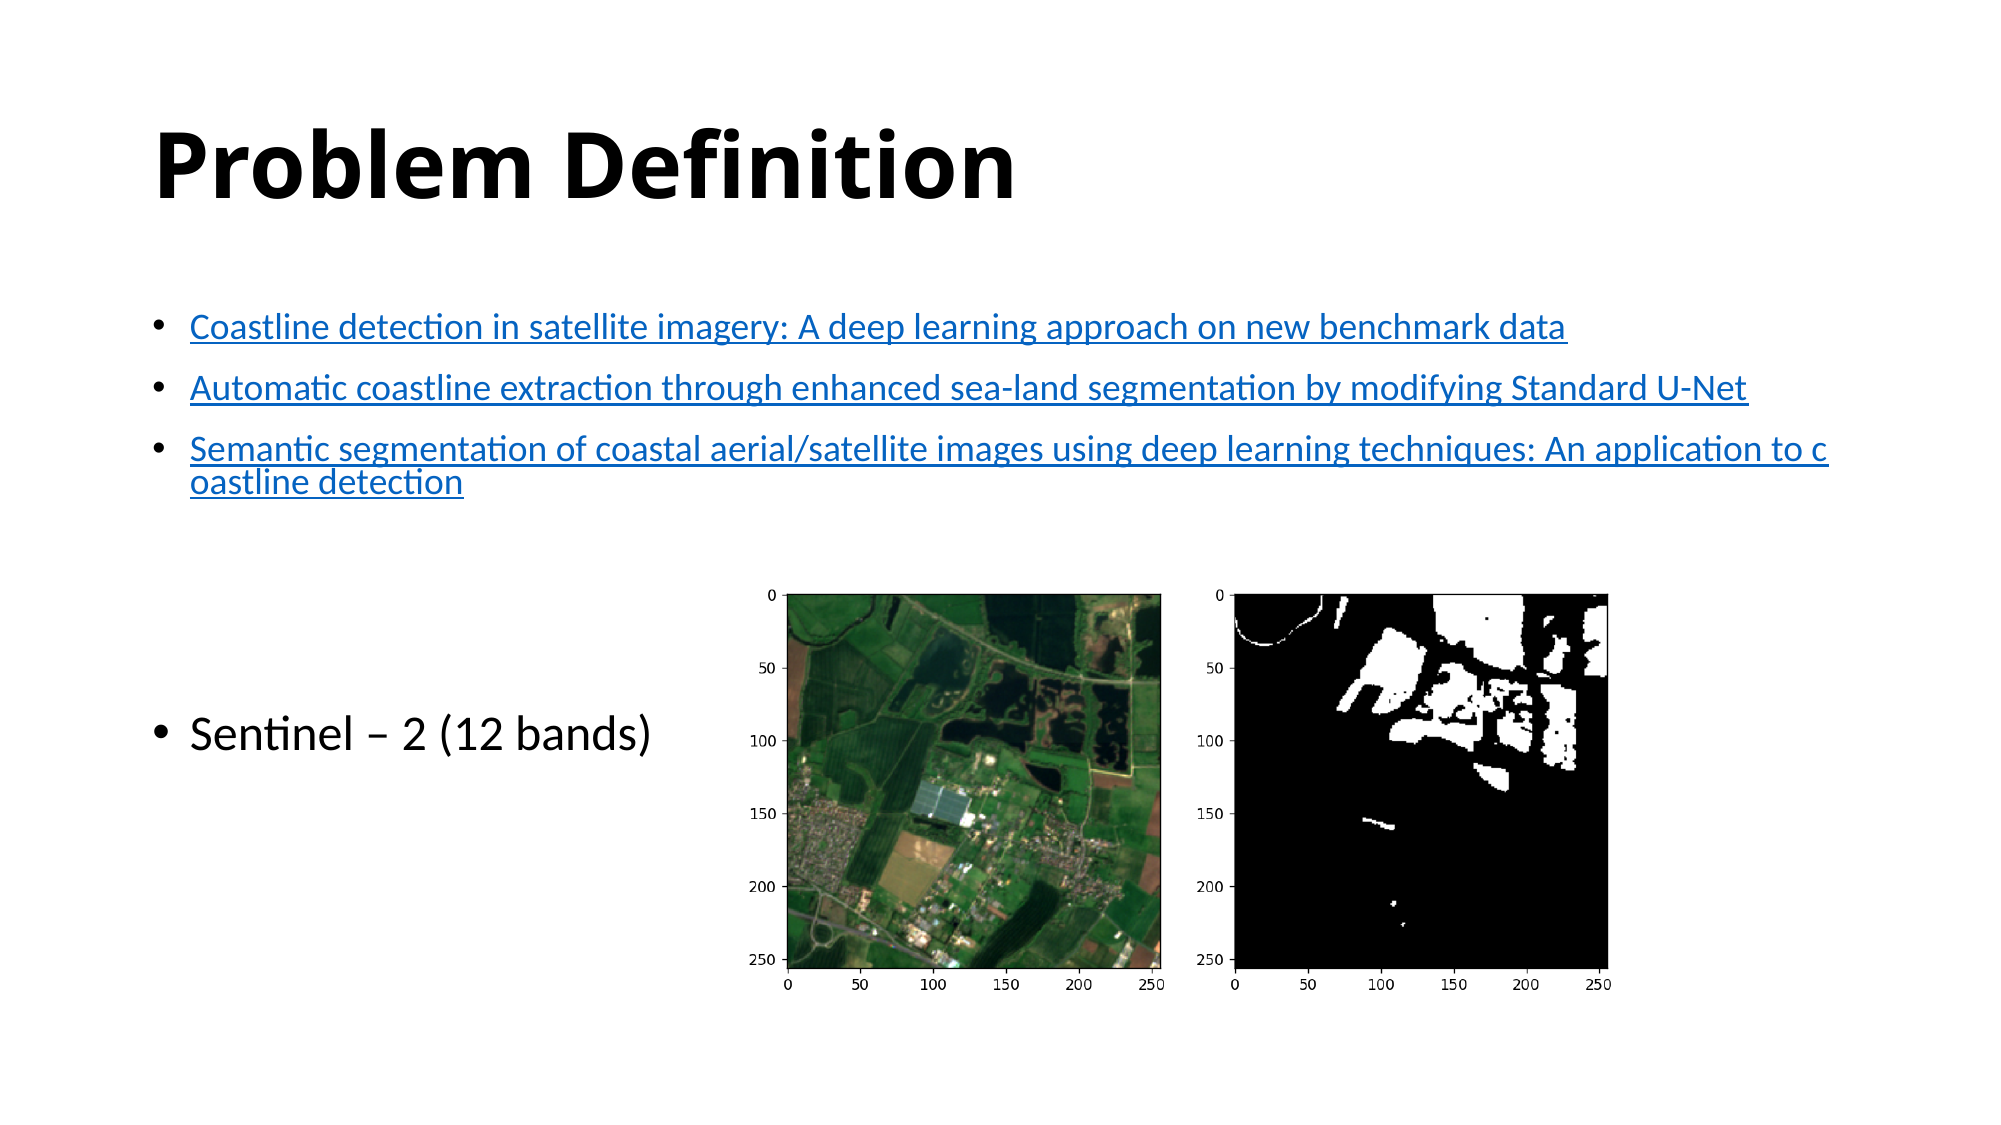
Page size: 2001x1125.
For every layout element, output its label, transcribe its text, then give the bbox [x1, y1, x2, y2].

title Problem Definition [137, 59, 1863, 278]
picture [722, 562, 1643, 1014]
list Coastline detection in satellite imagery: A deep learning approach on new benchmark data Automatic coastline extraction through enhanced sea-land segmentation by modifying Standard U-Net Semantic segmentation of coastal aerial/satellite images using deep learning techniques: An application to coastline detection Sentinel – 2 (12 bands) [137, 299, 1863, 1014]
